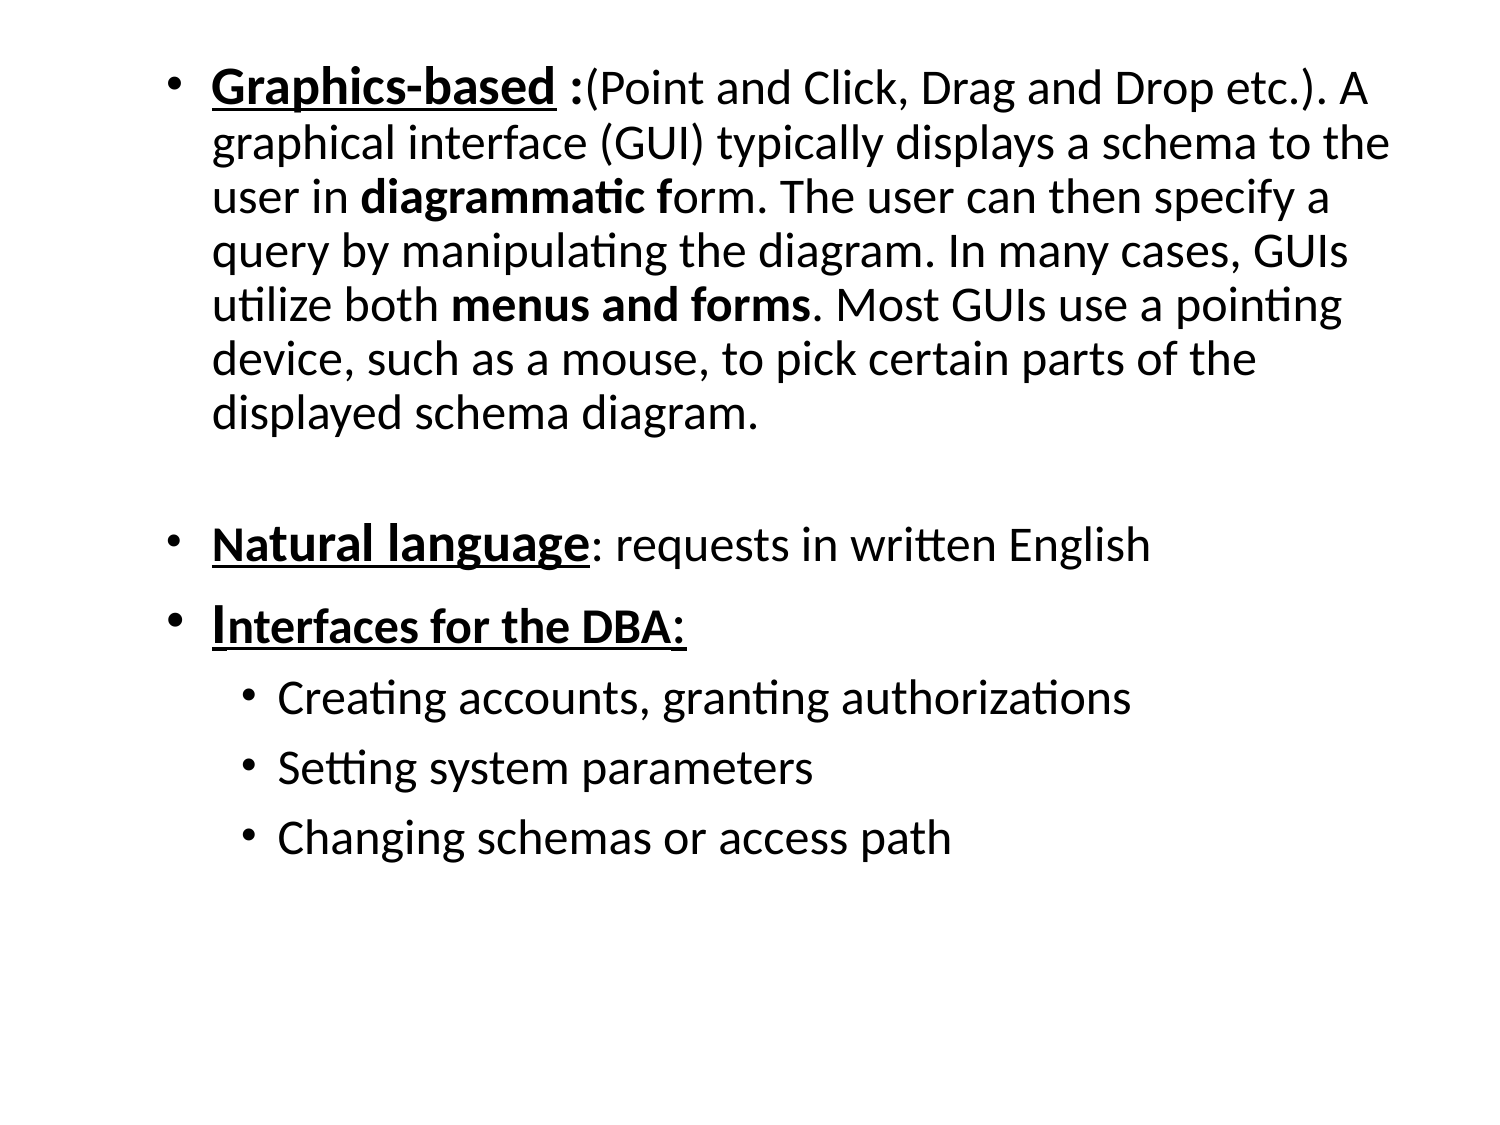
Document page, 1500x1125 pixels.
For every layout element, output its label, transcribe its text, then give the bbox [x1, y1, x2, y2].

list Graphics-based :(Point and Click, Drag and Drop etc.). A graphical interface (GUI) typically displays a schema to the user in diagrammatic form. The user can then specify a query by manipulating the diagram. In many cases, GUIs utilize both menus and forms. Most GUIs use a pointing device, such as a mouse, to pick certain parts of the displayed schema diagram. Natural language: requests in written English Interfaces for the DBA: Creating accounts, granting authorizations Setting system parameters Changing schemas or access path [75, 50, 1425, 1005]
